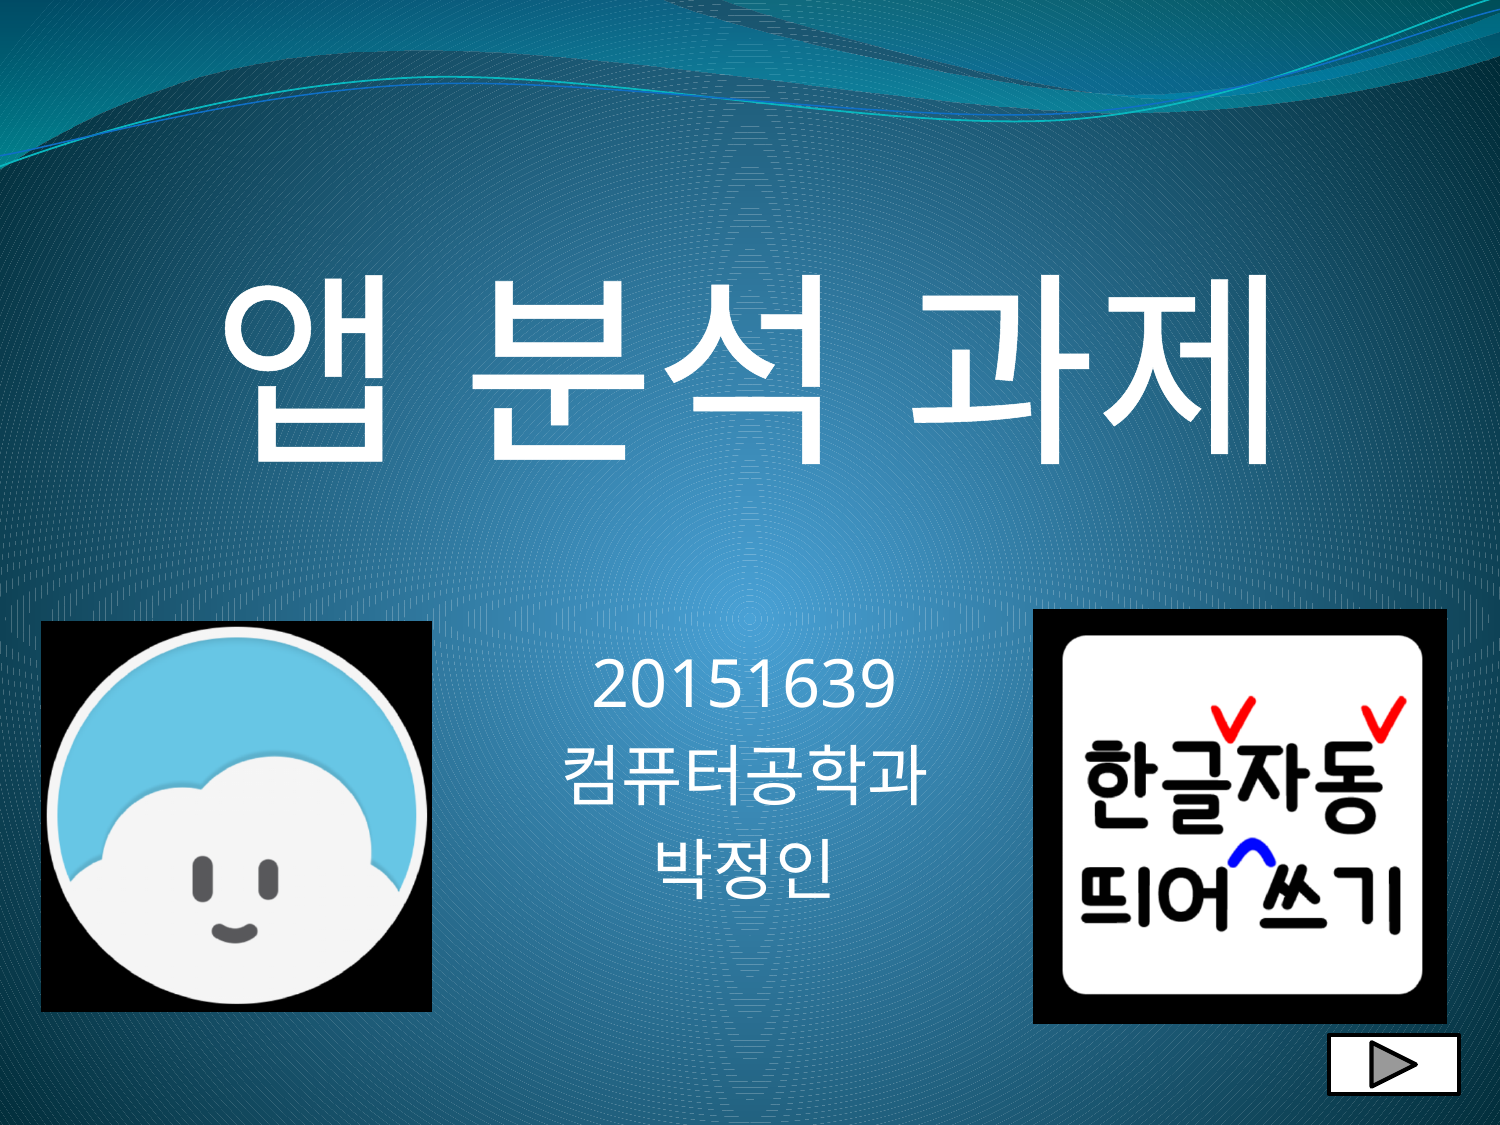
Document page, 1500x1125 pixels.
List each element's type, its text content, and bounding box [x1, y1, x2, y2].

subtitle 20151639 컴퓨터공학과 박정인 [439, 633, 1026, 1000]
picture [41, 621, 432, 1012]
picture [1033, 609, 1448, 1024]
text_box [1327, 1033, 1461, 1096]
text_box 앱 분석 과제 [197, 231, 1302, 497]
